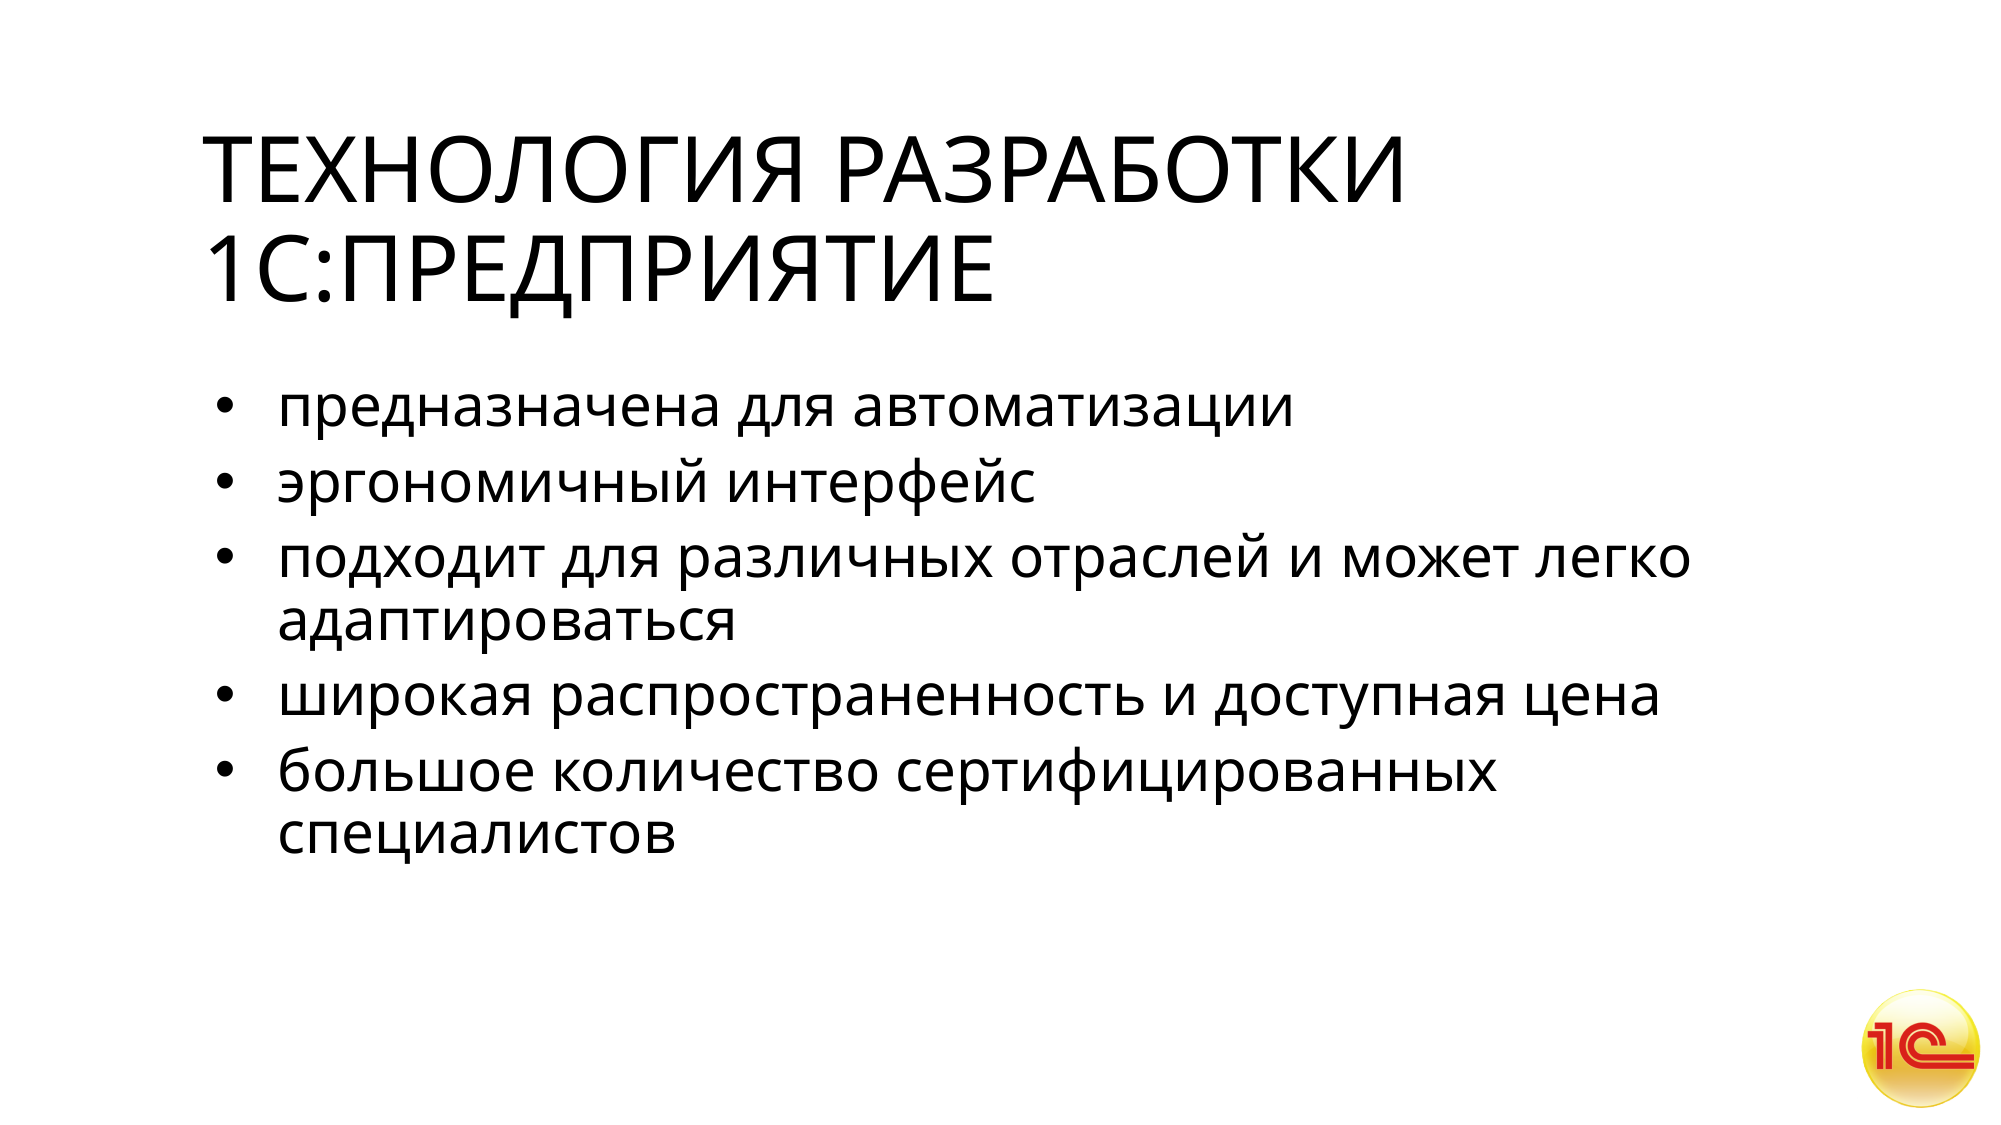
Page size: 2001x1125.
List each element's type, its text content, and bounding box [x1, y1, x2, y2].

list предназначена для автоматизации эргономичный интерфейс подходит для различных отраслей и может легко адаптироваться широкая распространенность и доступная цена большое количество сертифицированных специалистов [187, 369, 1813, 950]
picture [1857, 985, 1984, 1112]
title ТЕХНОЛОГИЯ РАЗРАБОТКИ 1С:ПРЕДПРИЯТИЕ [187, 101, 1813, 344]
